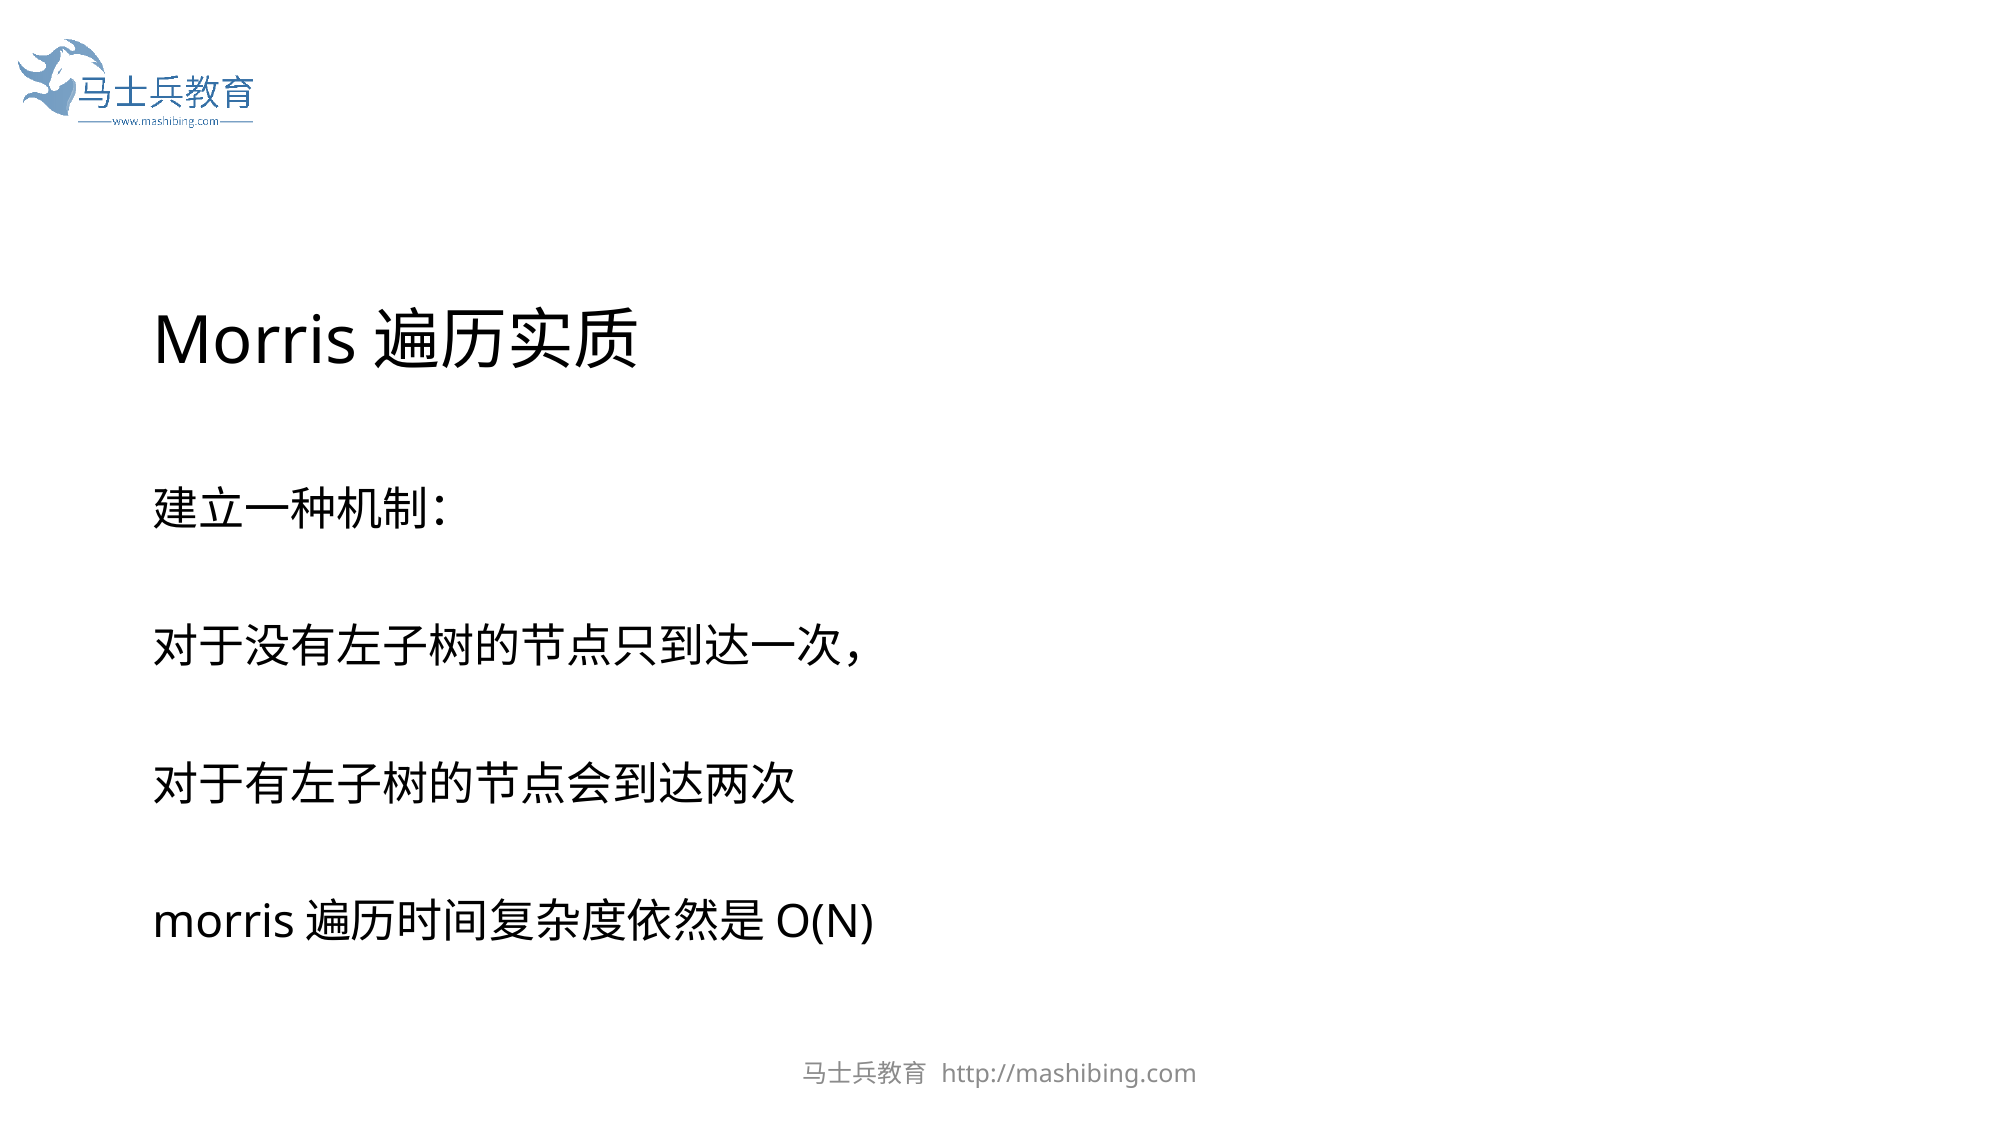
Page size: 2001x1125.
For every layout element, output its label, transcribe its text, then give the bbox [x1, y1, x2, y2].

picture [7, 5, 276, 177]
footer 马士兵教育 http://mashibing.com [662, 1042, 1338, 1103]
title Morris遍历实质 [137, 205, 1863, 477]
list 建立一种机制： 对于没有左子树的节点只到达一次， 对于有左子树的节点会到达两次 morris遍历时间复杂度依然是O(N) [137, 477, 1863, 960]
